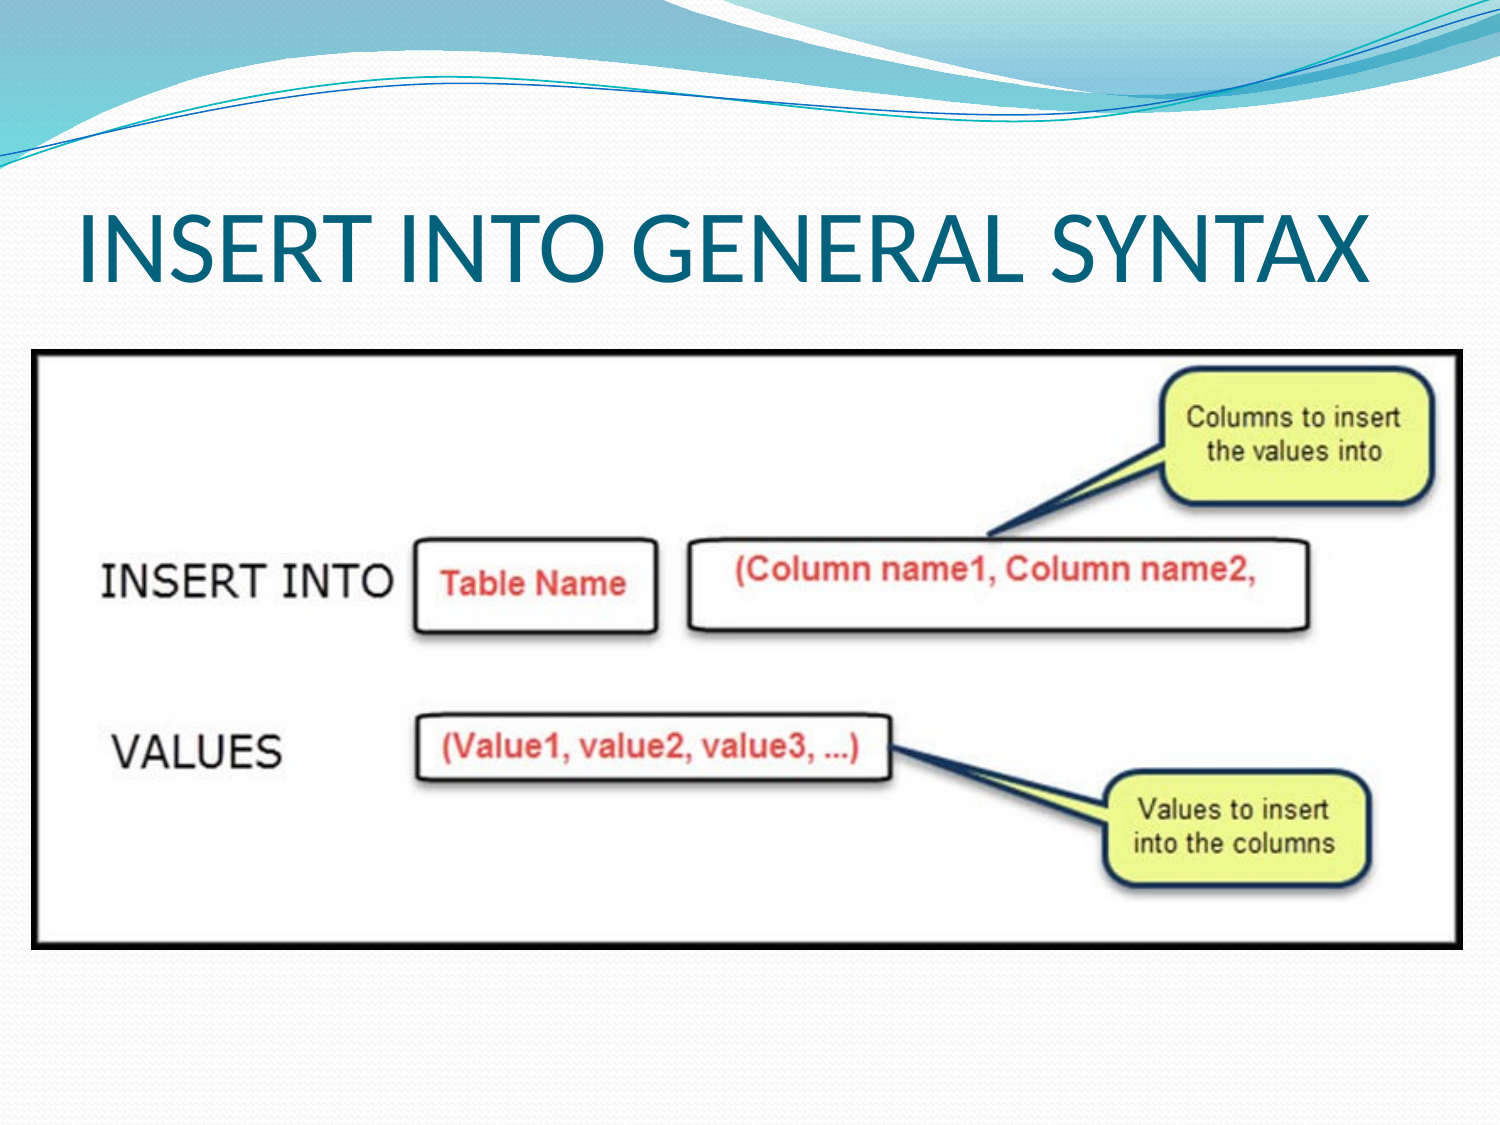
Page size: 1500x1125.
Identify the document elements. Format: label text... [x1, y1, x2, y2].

title INSERT INTO GENERAL SYNTAX [75, 115, 1425, 303]
picture [31, 349, 1463, 951]
